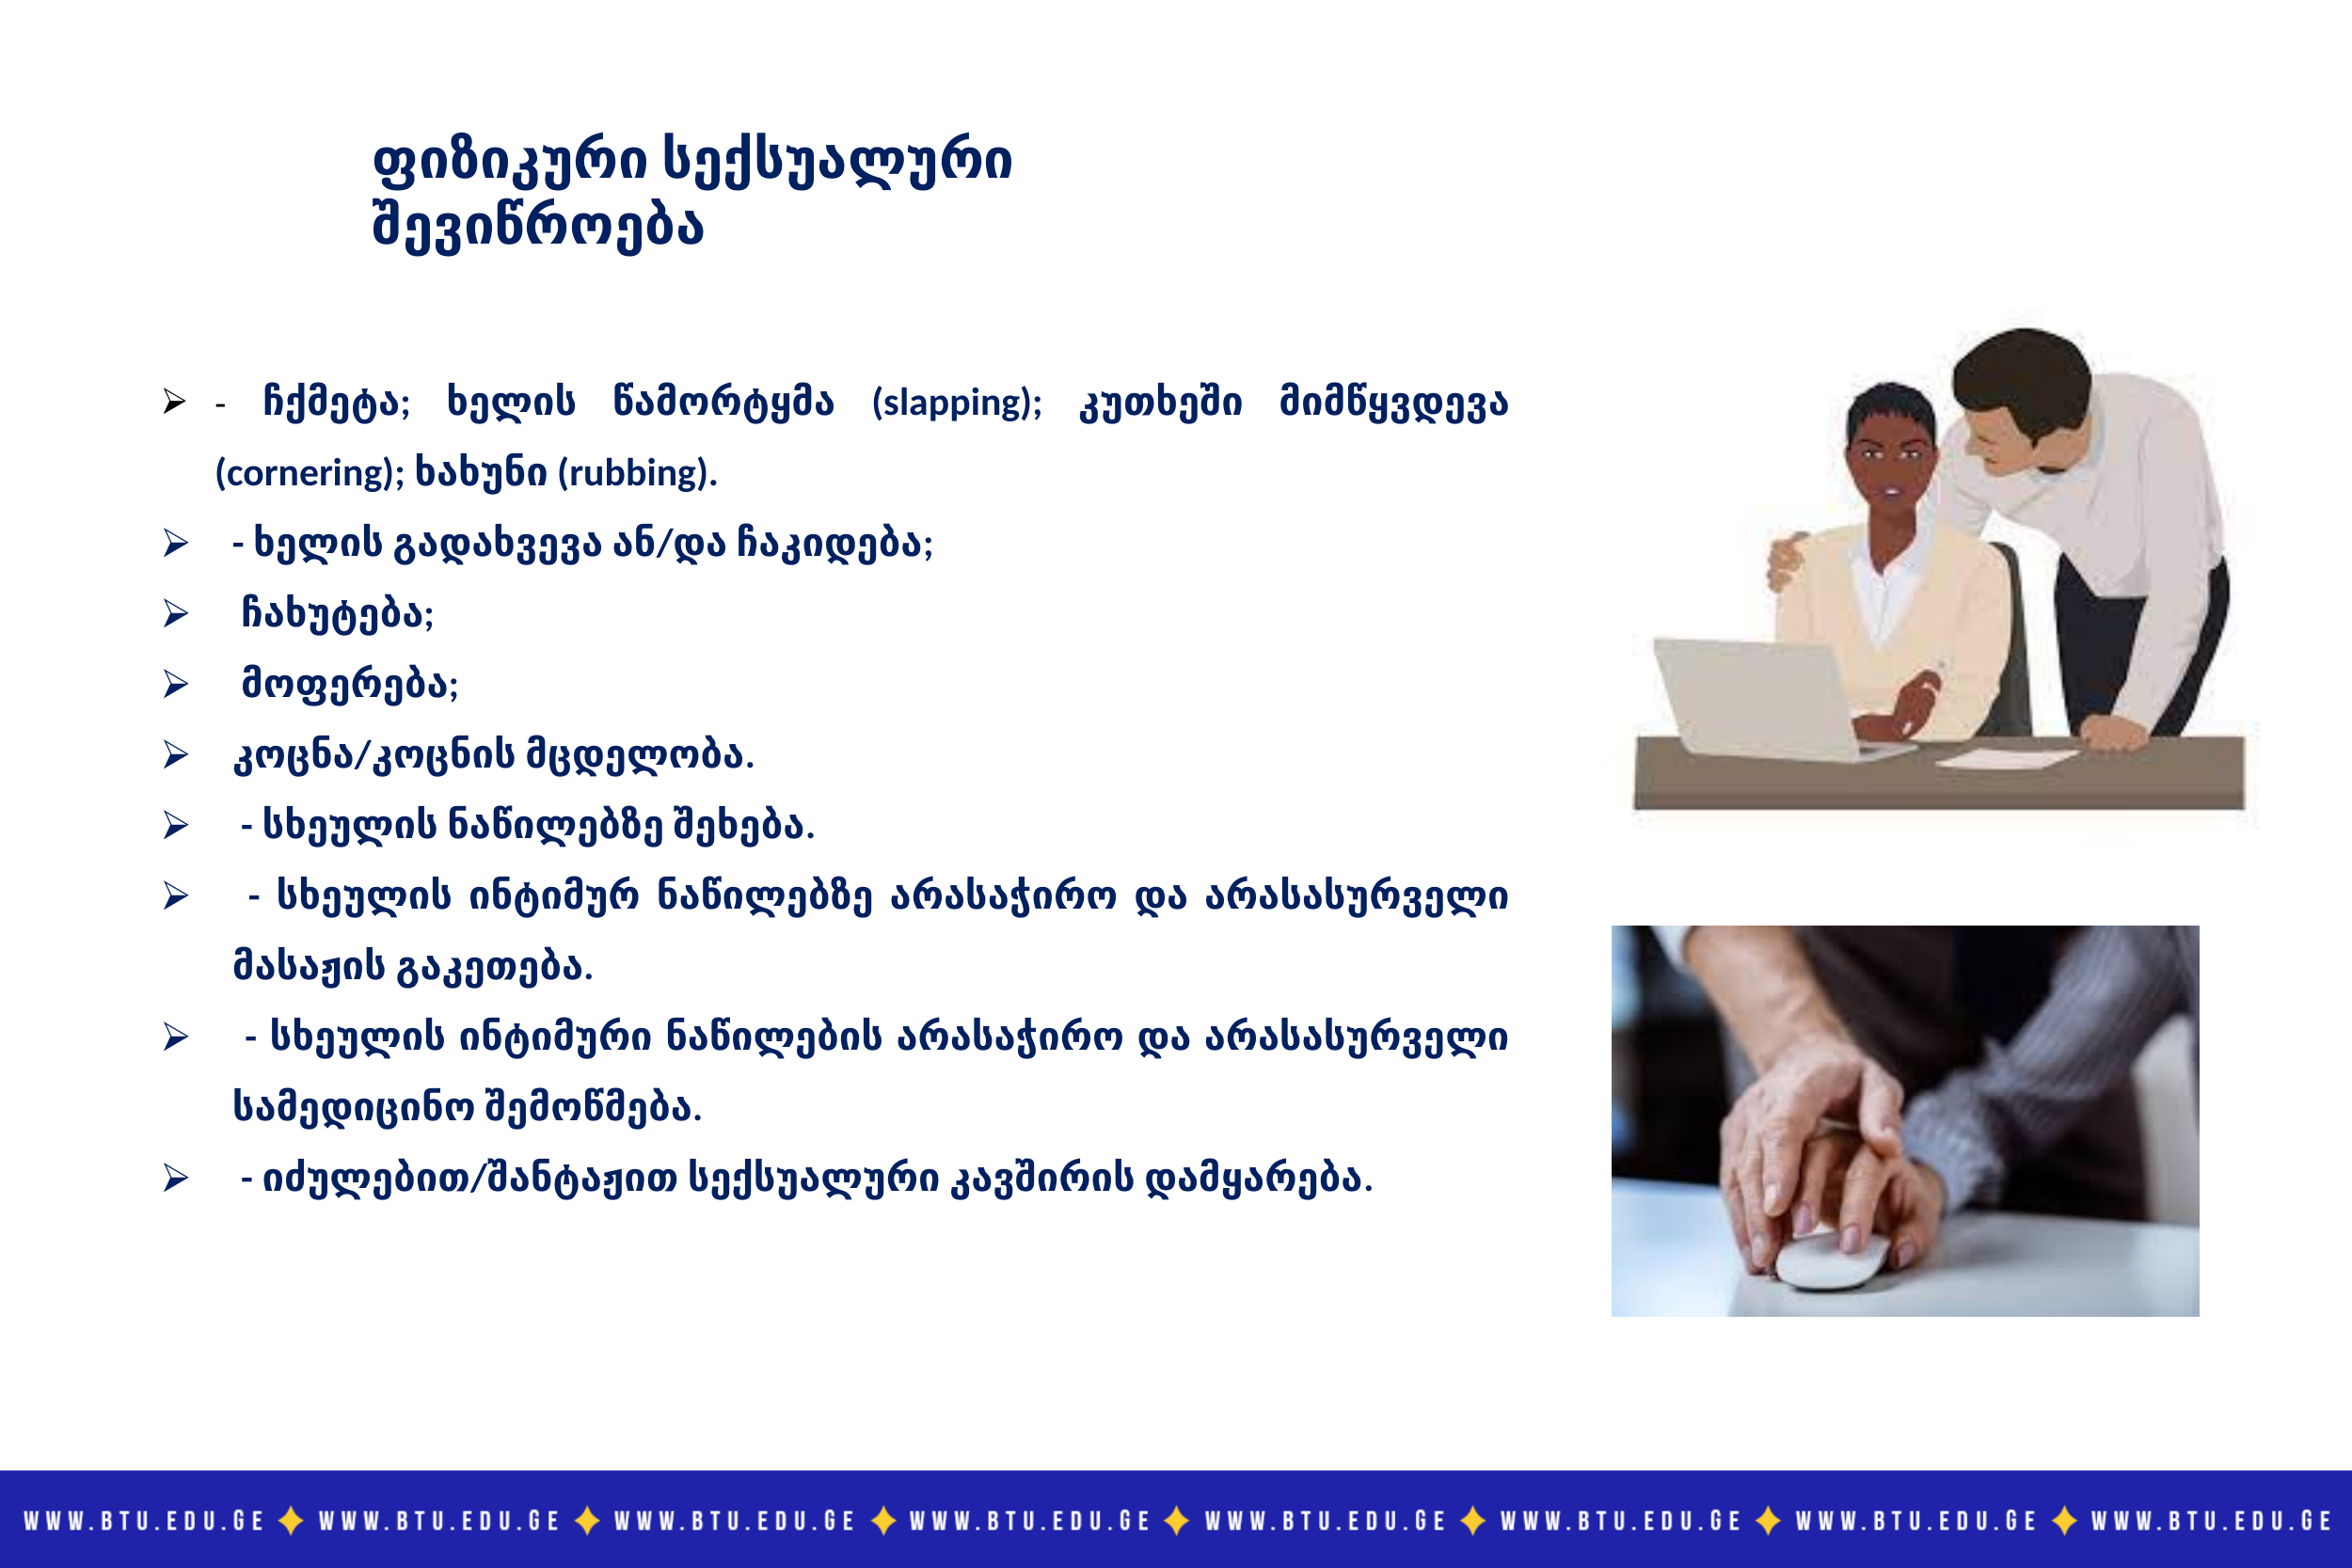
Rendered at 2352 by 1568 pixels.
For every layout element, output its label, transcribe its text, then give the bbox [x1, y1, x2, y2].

text_box - ჩქმეტა; ხელის წამორტყმა (slapping); კუთხეში მიმწყვდევა (cornering); ხახუნი (rubbing). - ხელის გადახვევა ან/და ჩაკიდება; ჩახუტება; მოფერება; კოცნა/კოცნის მცდელობა. - სხეულის ნაწილებზე შეხება. - სხეულის ინტიმურ ნაწილებზე არასაჭირო და არასასურველი მასაჟის გაკეთება. - სხეულის ინტიმური ნაწილების არასაჭირო და არასასურველი სამედიცინო შემოწმება. - იძულებით/შანტაჟით სექსუალური კავშირის დამყარება. [147, 345, 1524, 1207]
text_box ფიზიკური სექსუალური შევიწროება [358, 116, 1313, 262]
picture [0, 0, 2352, 1568]
